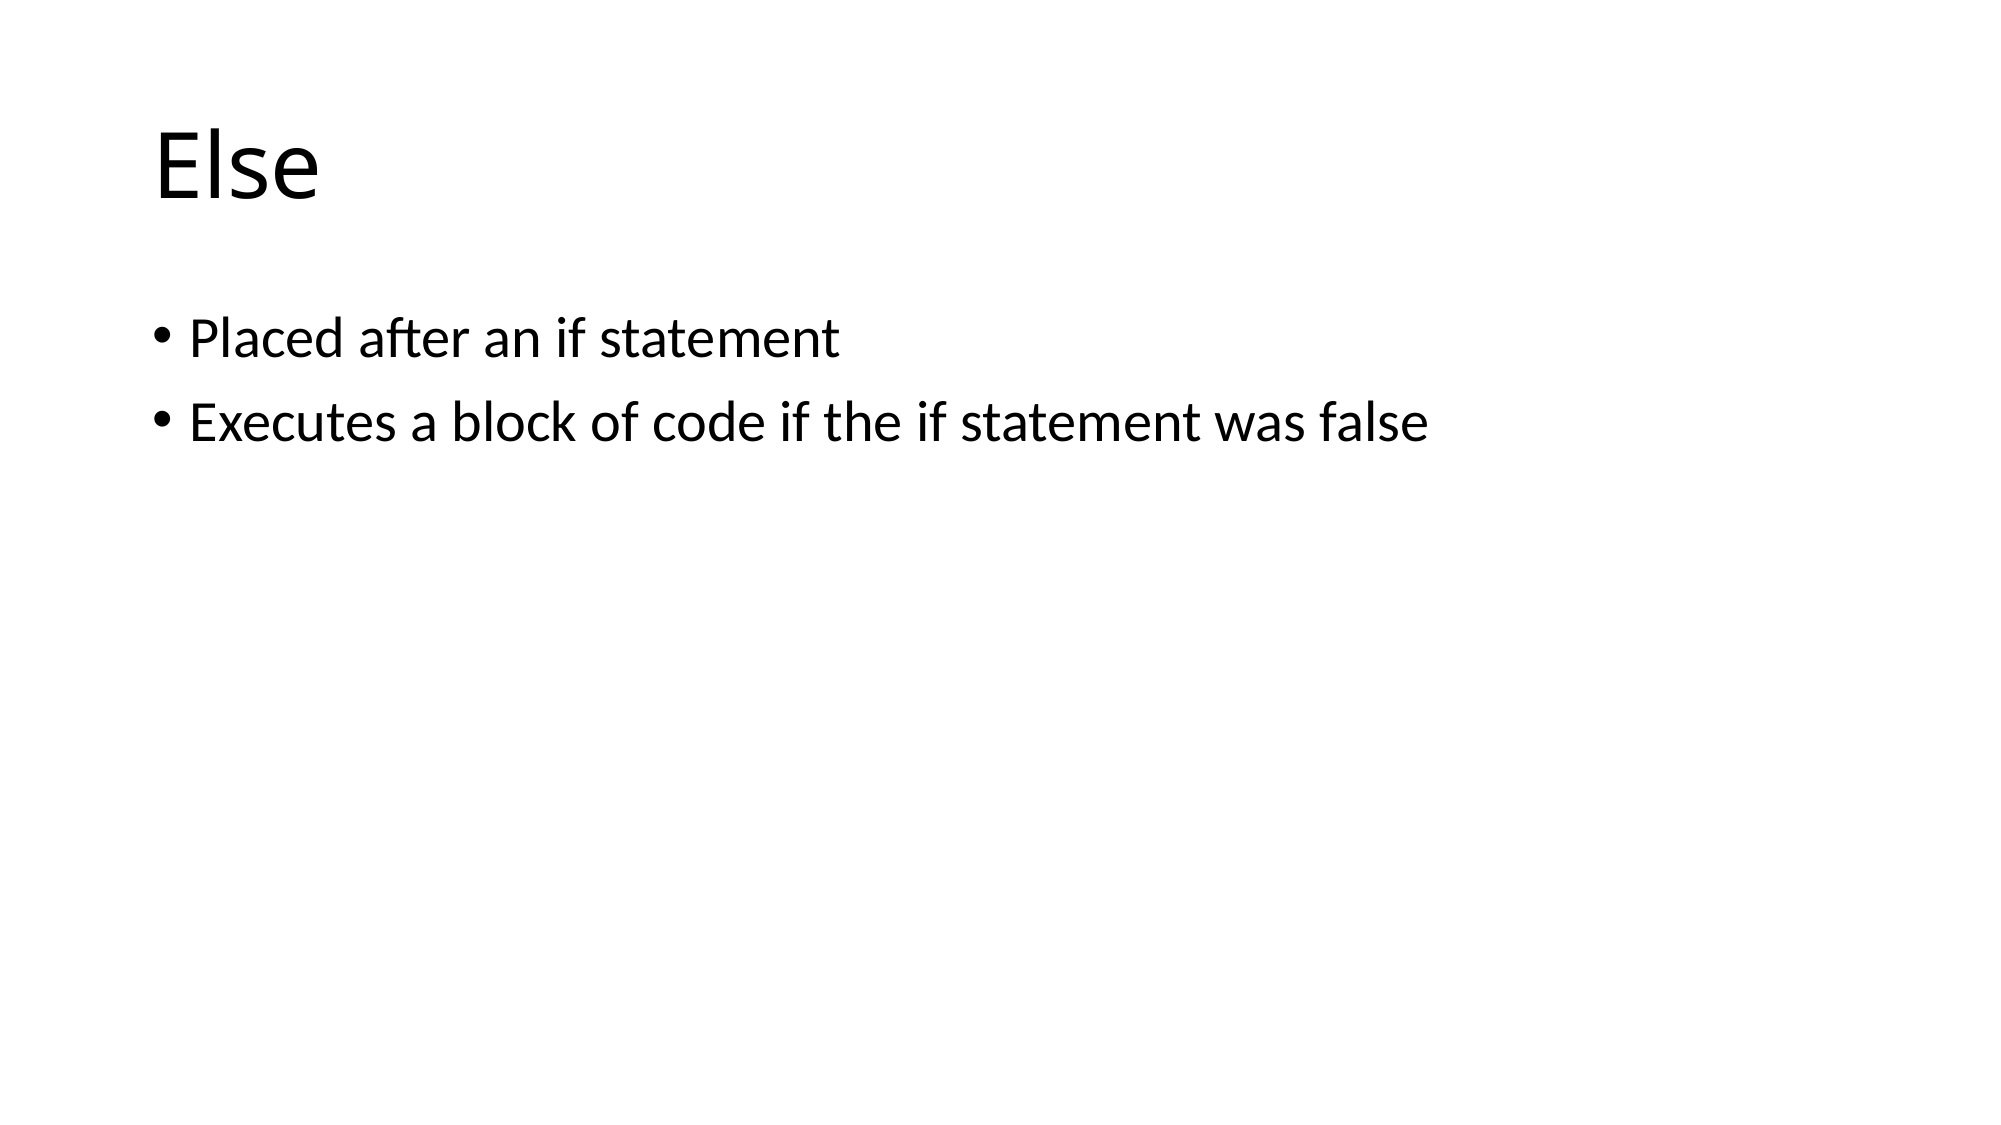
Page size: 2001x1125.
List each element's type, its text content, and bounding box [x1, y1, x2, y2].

list Placed after an if statement Executes a block of code if the if statement was false [137, 299, 1863, 1014]
title Else [137, 59, 1863, 278]
